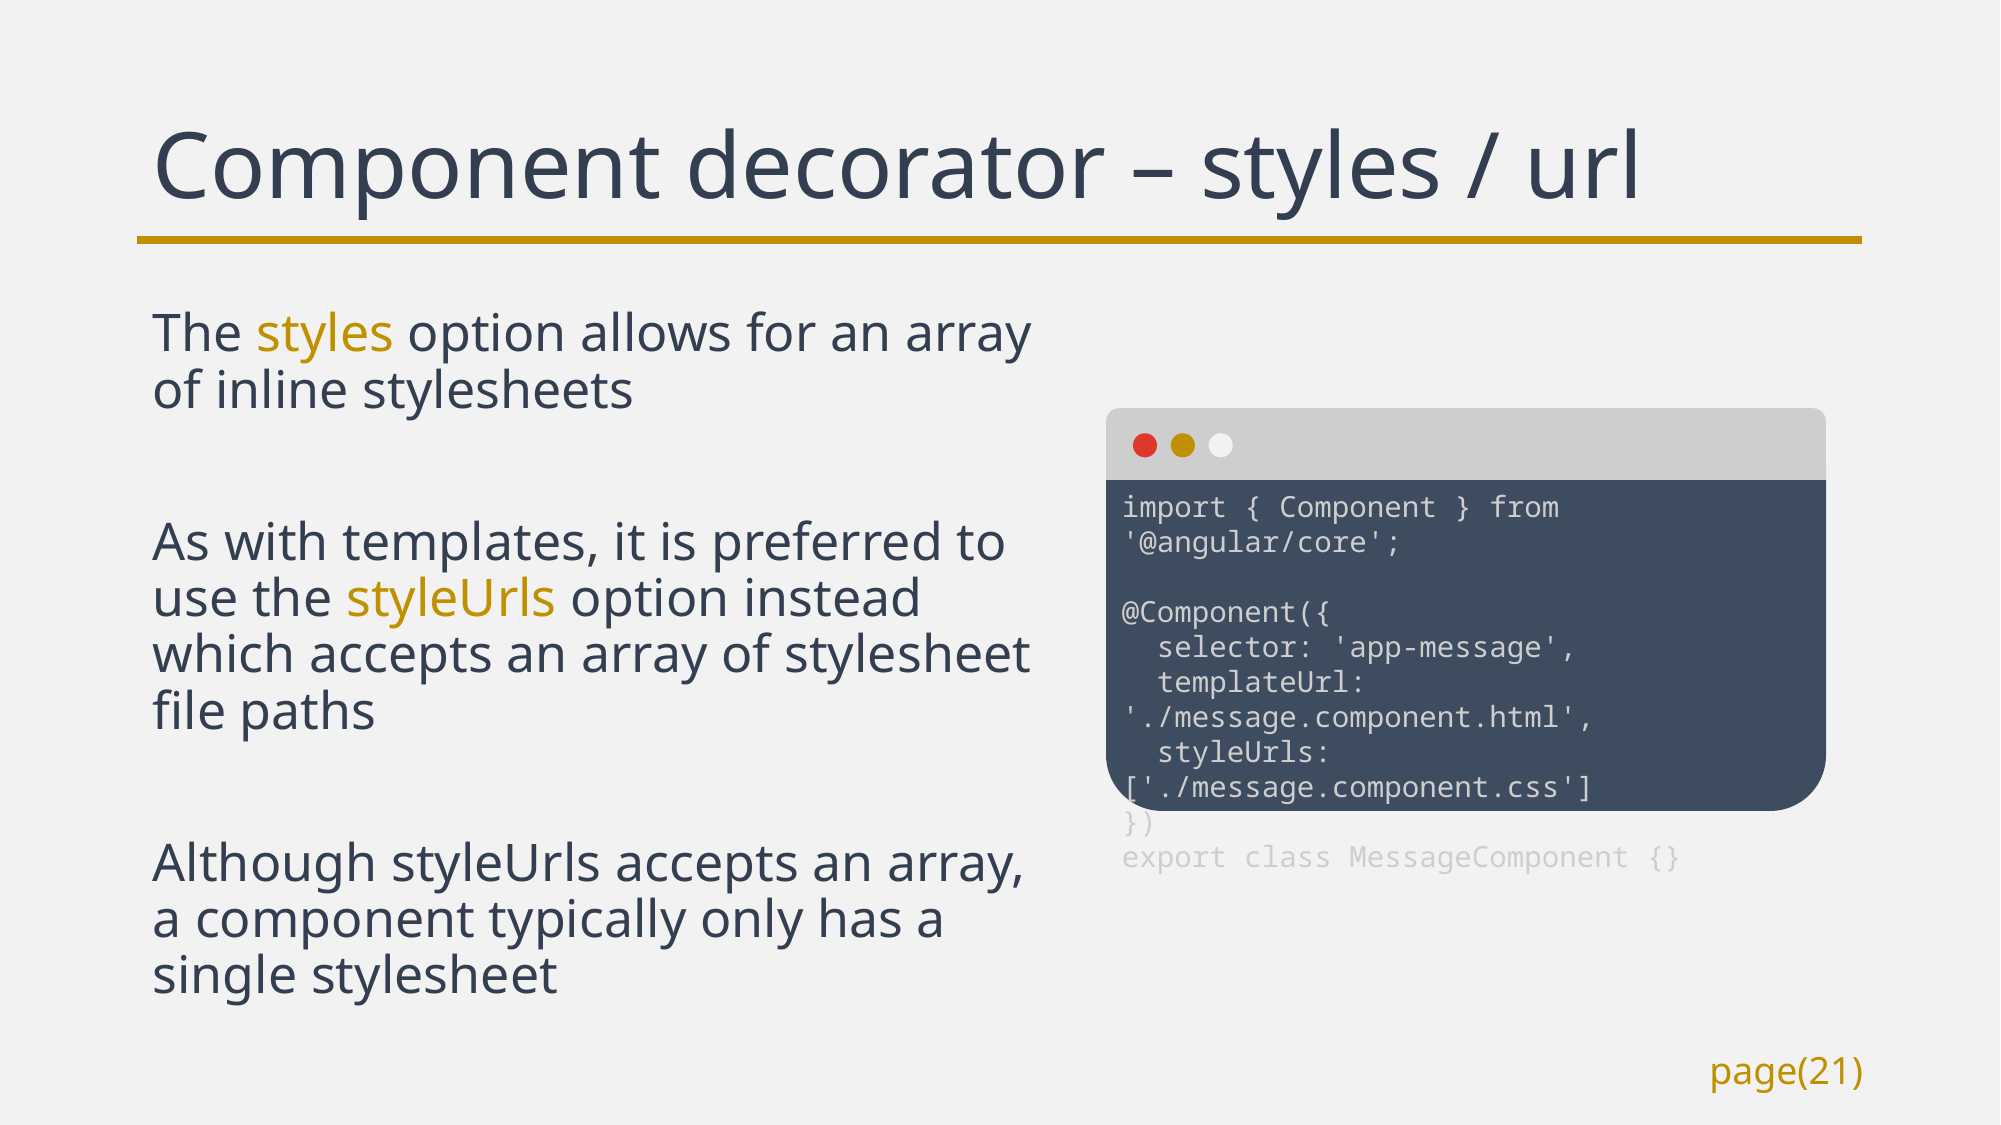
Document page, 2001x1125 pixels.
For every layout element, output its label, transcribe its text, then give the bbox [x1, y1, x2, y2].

title Component decorator – styles / url [137, 59, 1863, 278]
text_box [1107, 409, 1825, 810]
slide_number page(21) [1595, 1042, 1879, 1103]
list The styles option allows for an array of inline stylesheets As with templates, it is preferred to use the styleUrls option instead which accepts an array of stylesheet file paths Although styleUrls accepts an array, a component typically only has a single stylesheet [137, 299, 1082, 1014]
